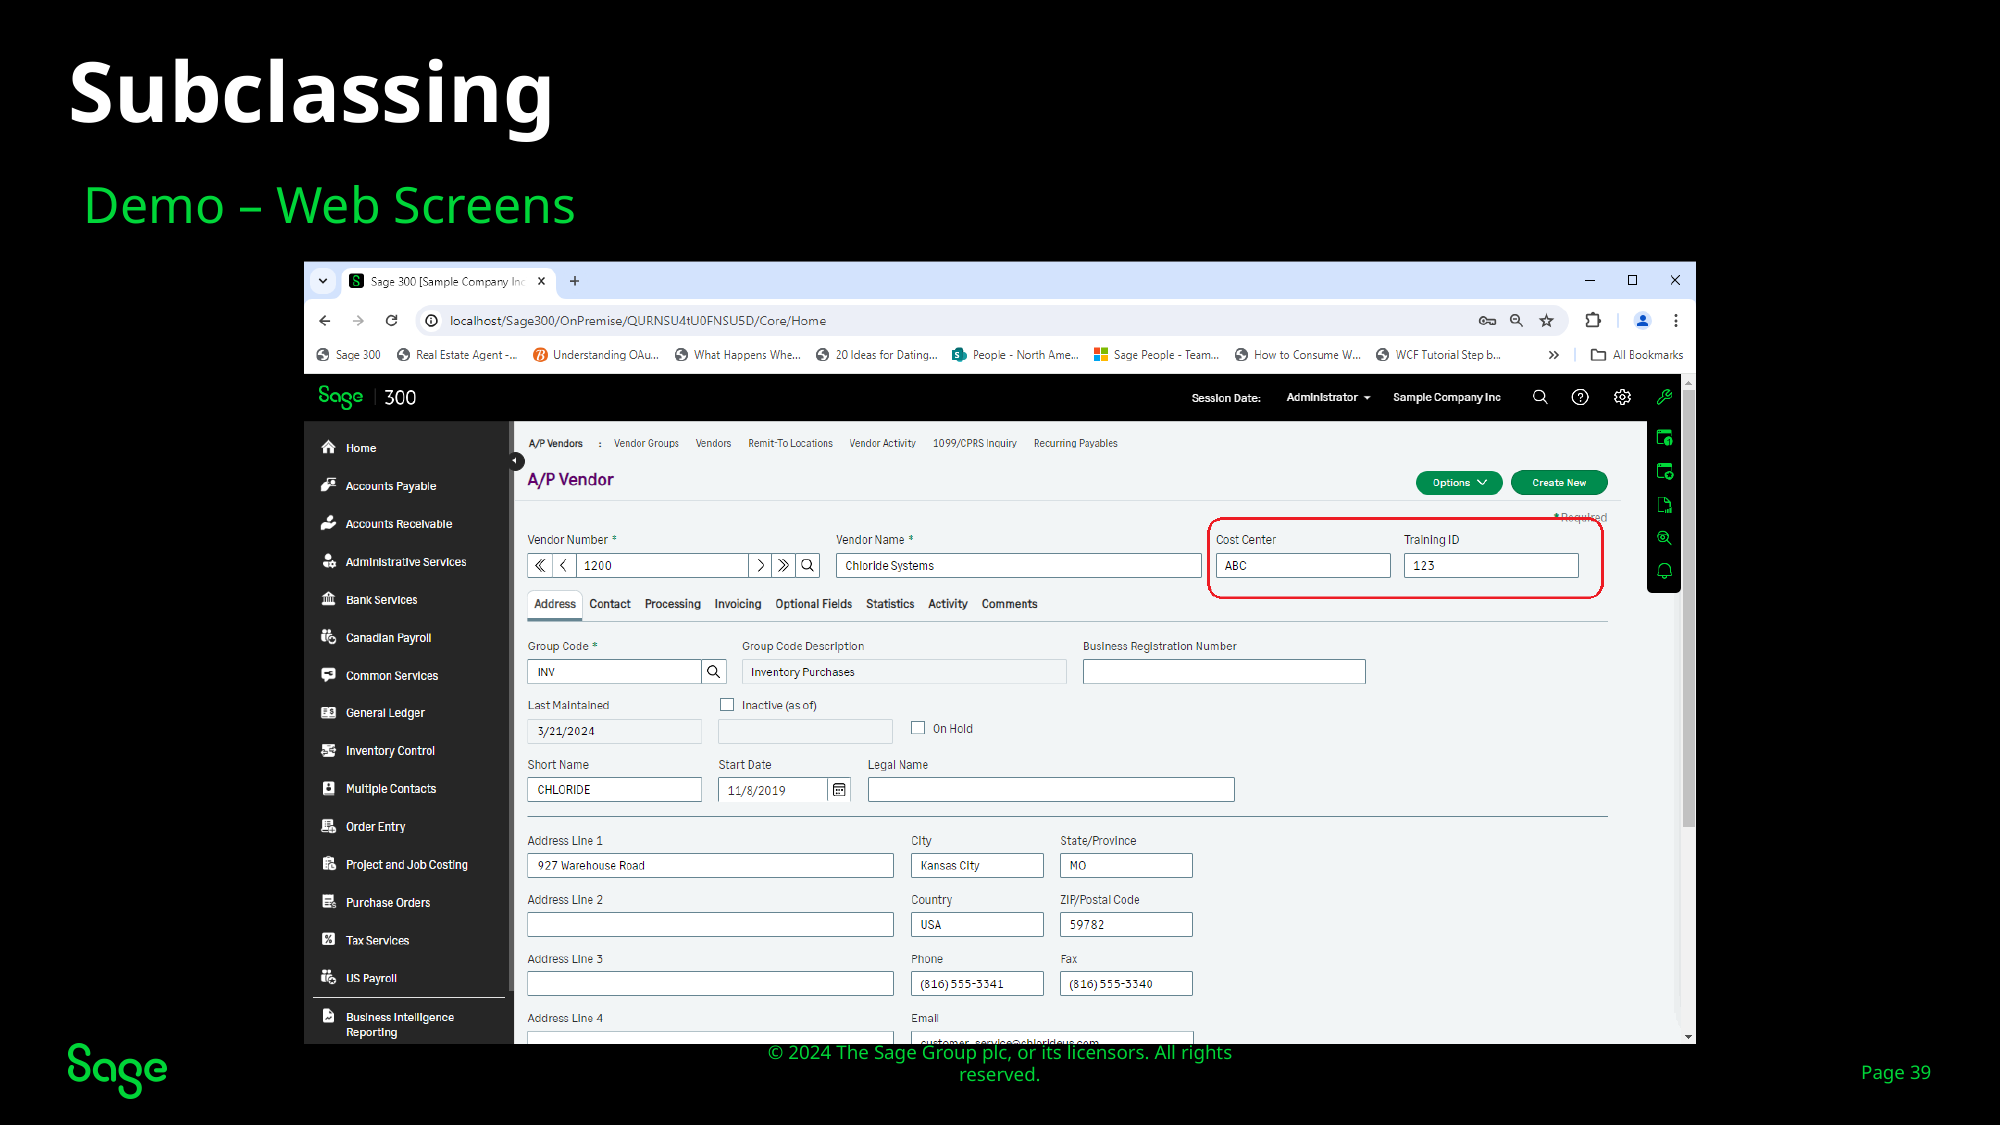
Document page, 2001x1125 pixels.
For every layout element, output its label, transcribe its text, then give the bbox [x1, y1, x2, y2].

text_box Demo – Web Screens [68, 166, 696, 305]
slide_number Page 39 [1809, 1043, 1947, 1104]
picture [68, 1043, 167, 1099]
picture [304, 261, 1696, 1044]
text_box Subclassing [68, 50, 975, 149]
